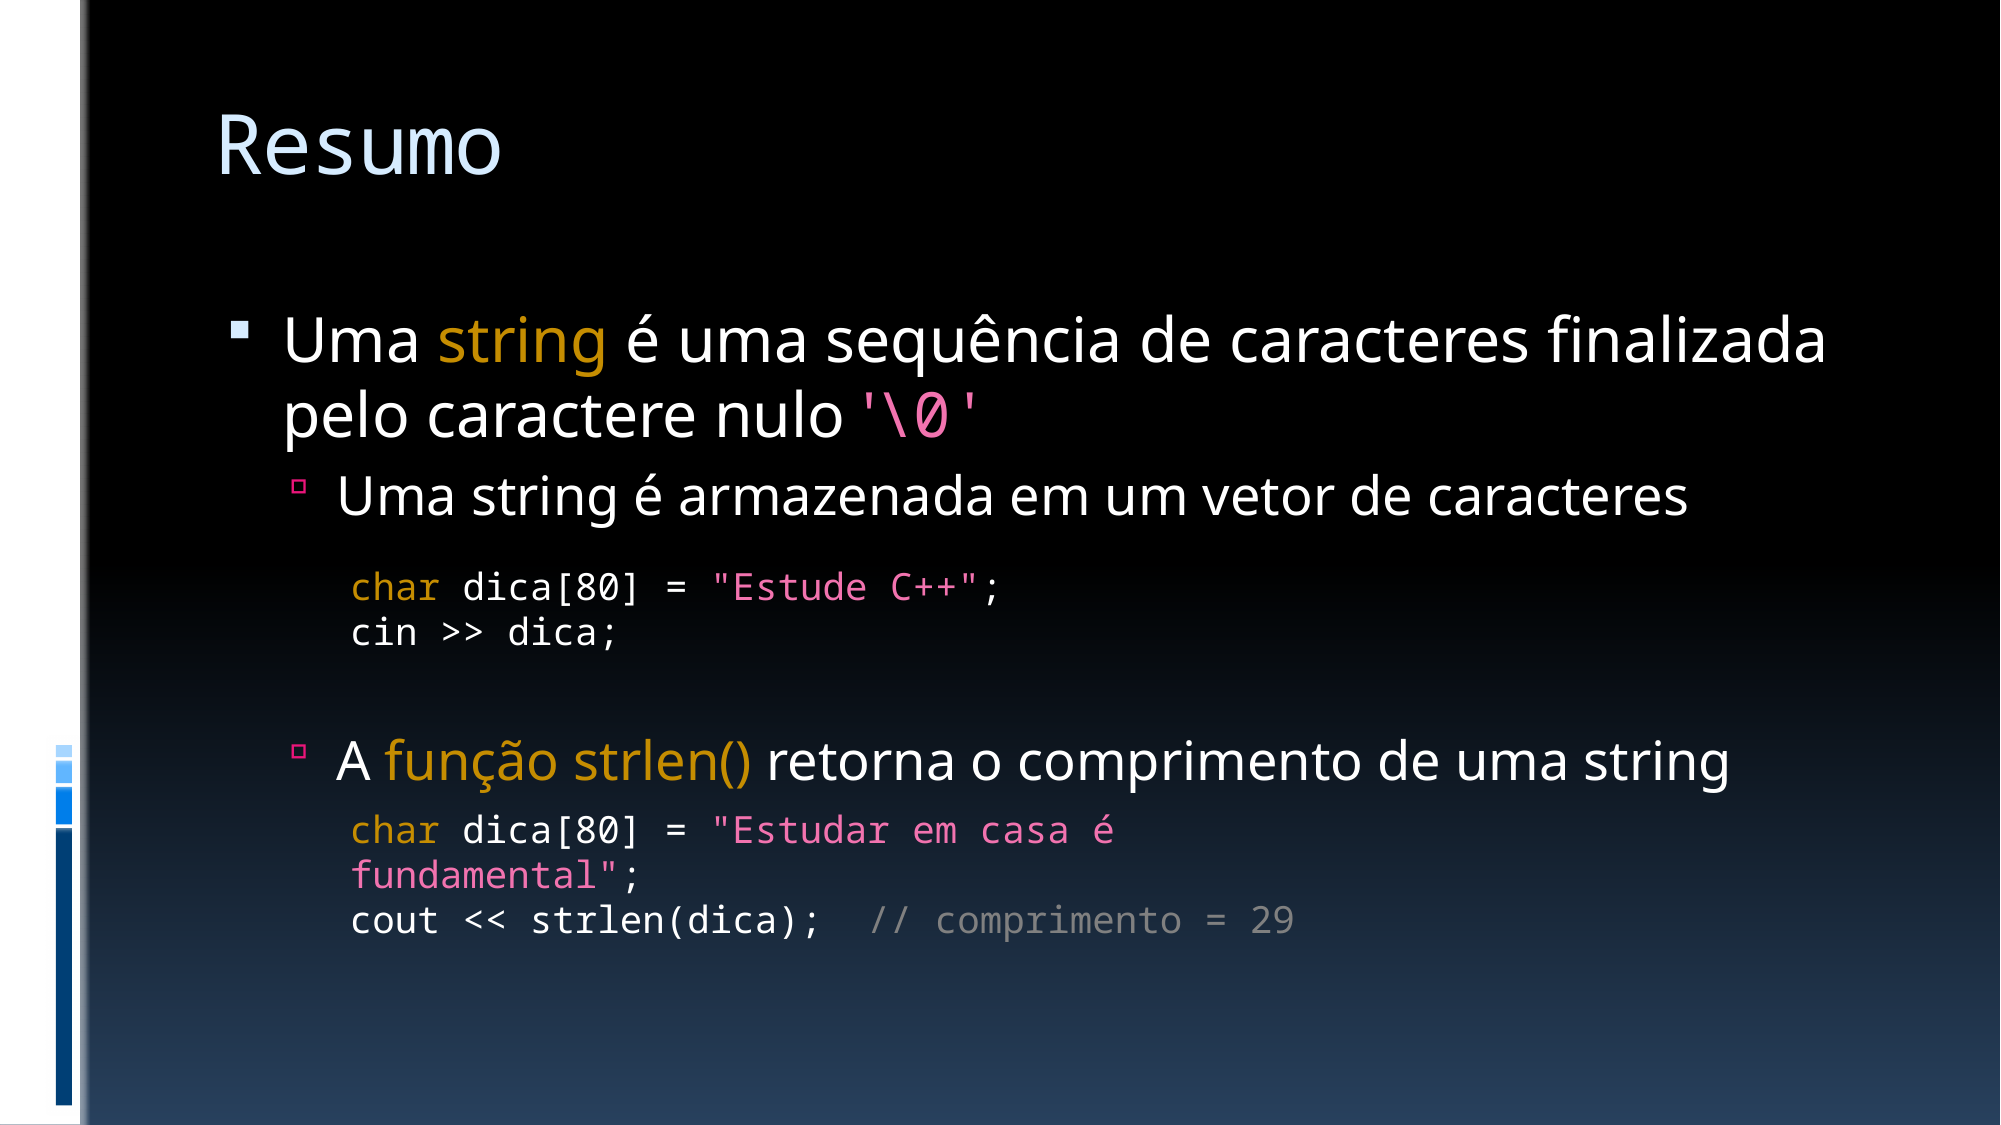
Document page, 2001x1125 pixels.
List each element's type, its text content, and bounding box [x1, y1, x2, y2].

title Resumo [200, 83, 1900, 234]
text_box char dica[80] = "Estudar em casa é fundamental"; cout << strlen(dica); // comprimento = 29 [335, 799, 1414, 949]
list Uma string é uma sequência de caracteres finalizada pelo caractere nulo '\0' Uma string é armazenada em um vetor de caracteres A função strlen() retorna o comprimento de uma string [200, 292, 1900, 1043]
text_box char dica[80] = "Estude C++"; cin >> dica; [335, 555, 1050, 661]
